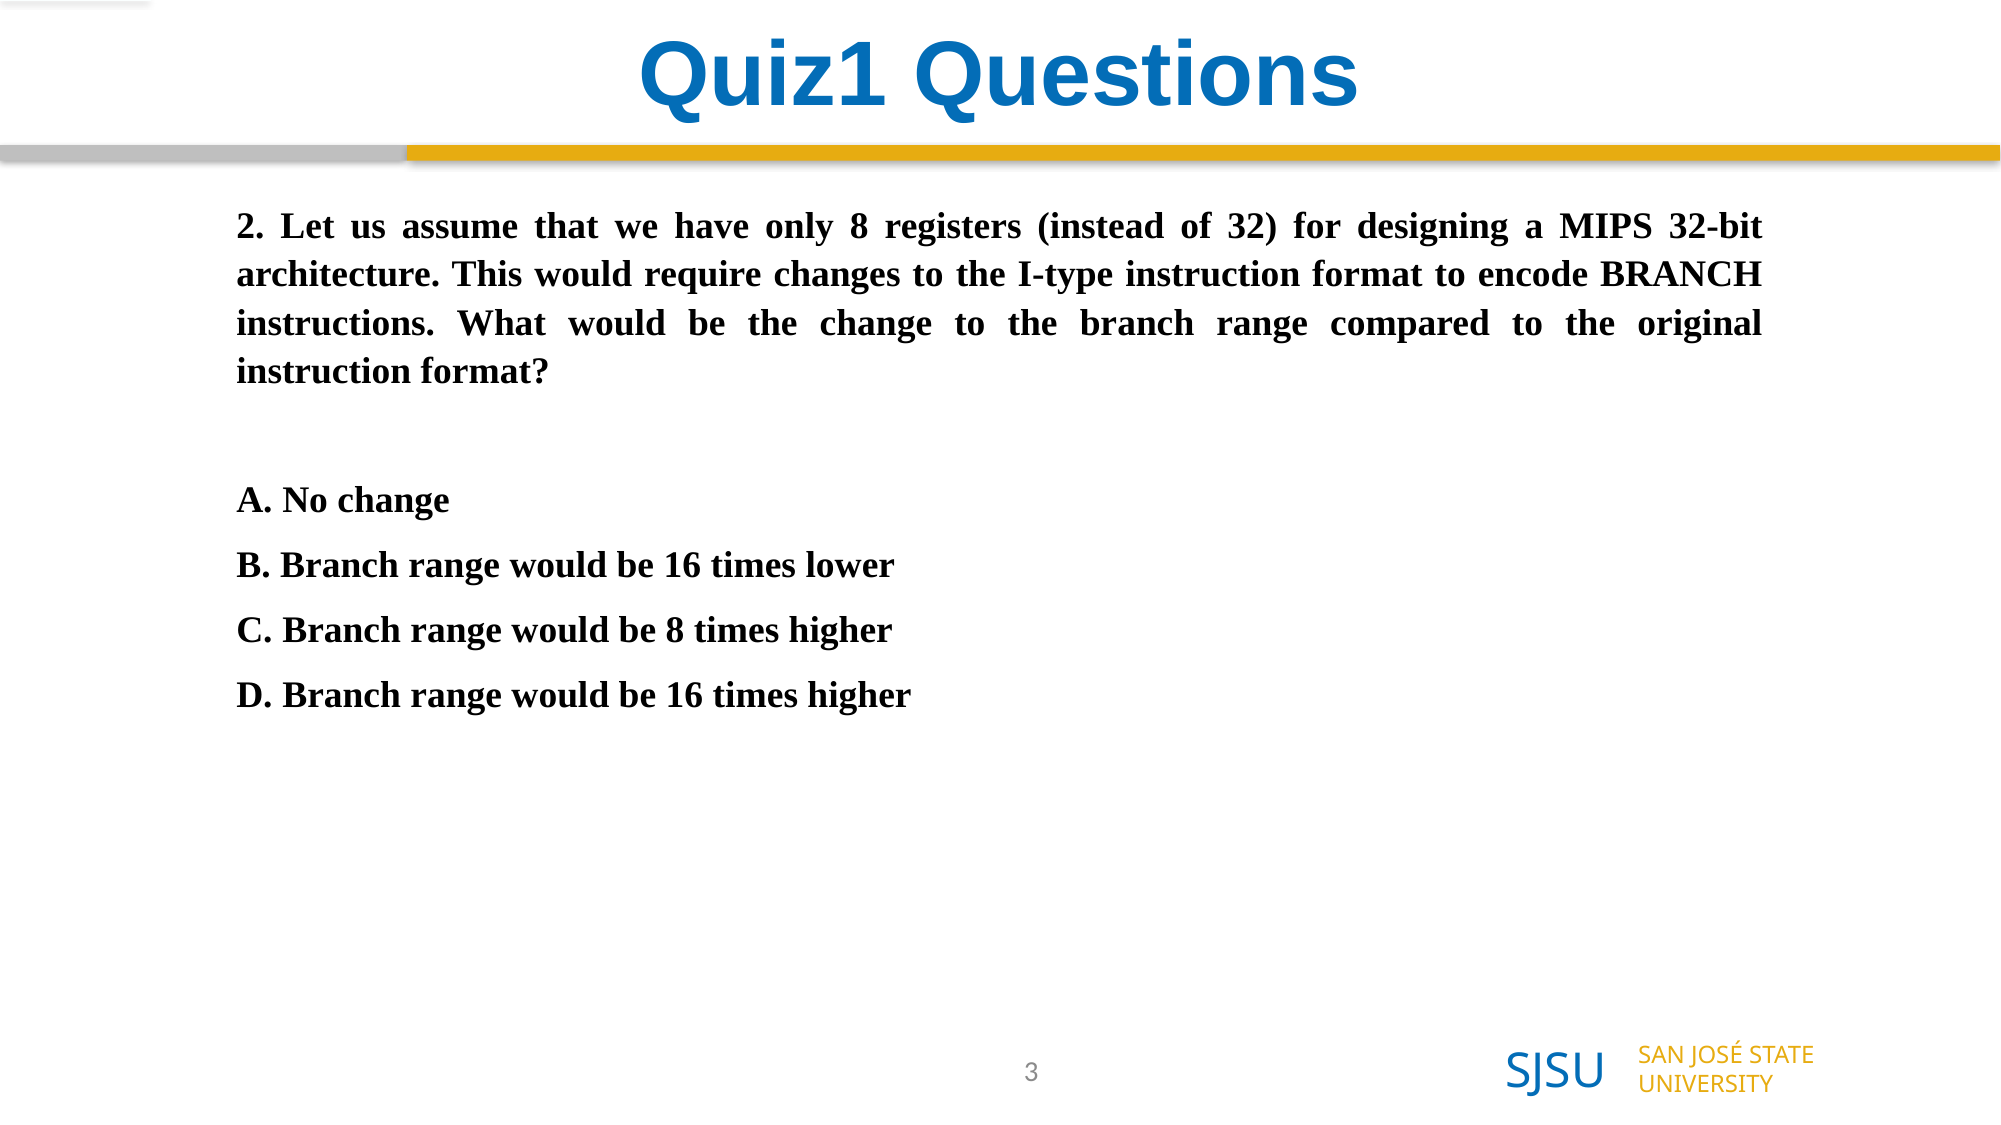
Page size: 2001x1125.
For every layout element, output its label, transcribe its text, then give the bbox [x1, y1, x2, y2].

list 2. Let us assume that we have only 8 registers (instead of 32) for designing a MIPS 32-bit architecture. This would require changes to the I-type instruction format to encode BRANCH instructions. What would be the change to the branch range compared to the original instruction format? A. No change B. Branch range would be 16 times lower C. Branch range would be 8 times higher D. Branch range would be 16 times higher [221, 190, 1779, 1082]
title Quiz1 Questions [99, 11, 1900, 126]
slide_number 3 [797, 1040, 1265, 1100]
